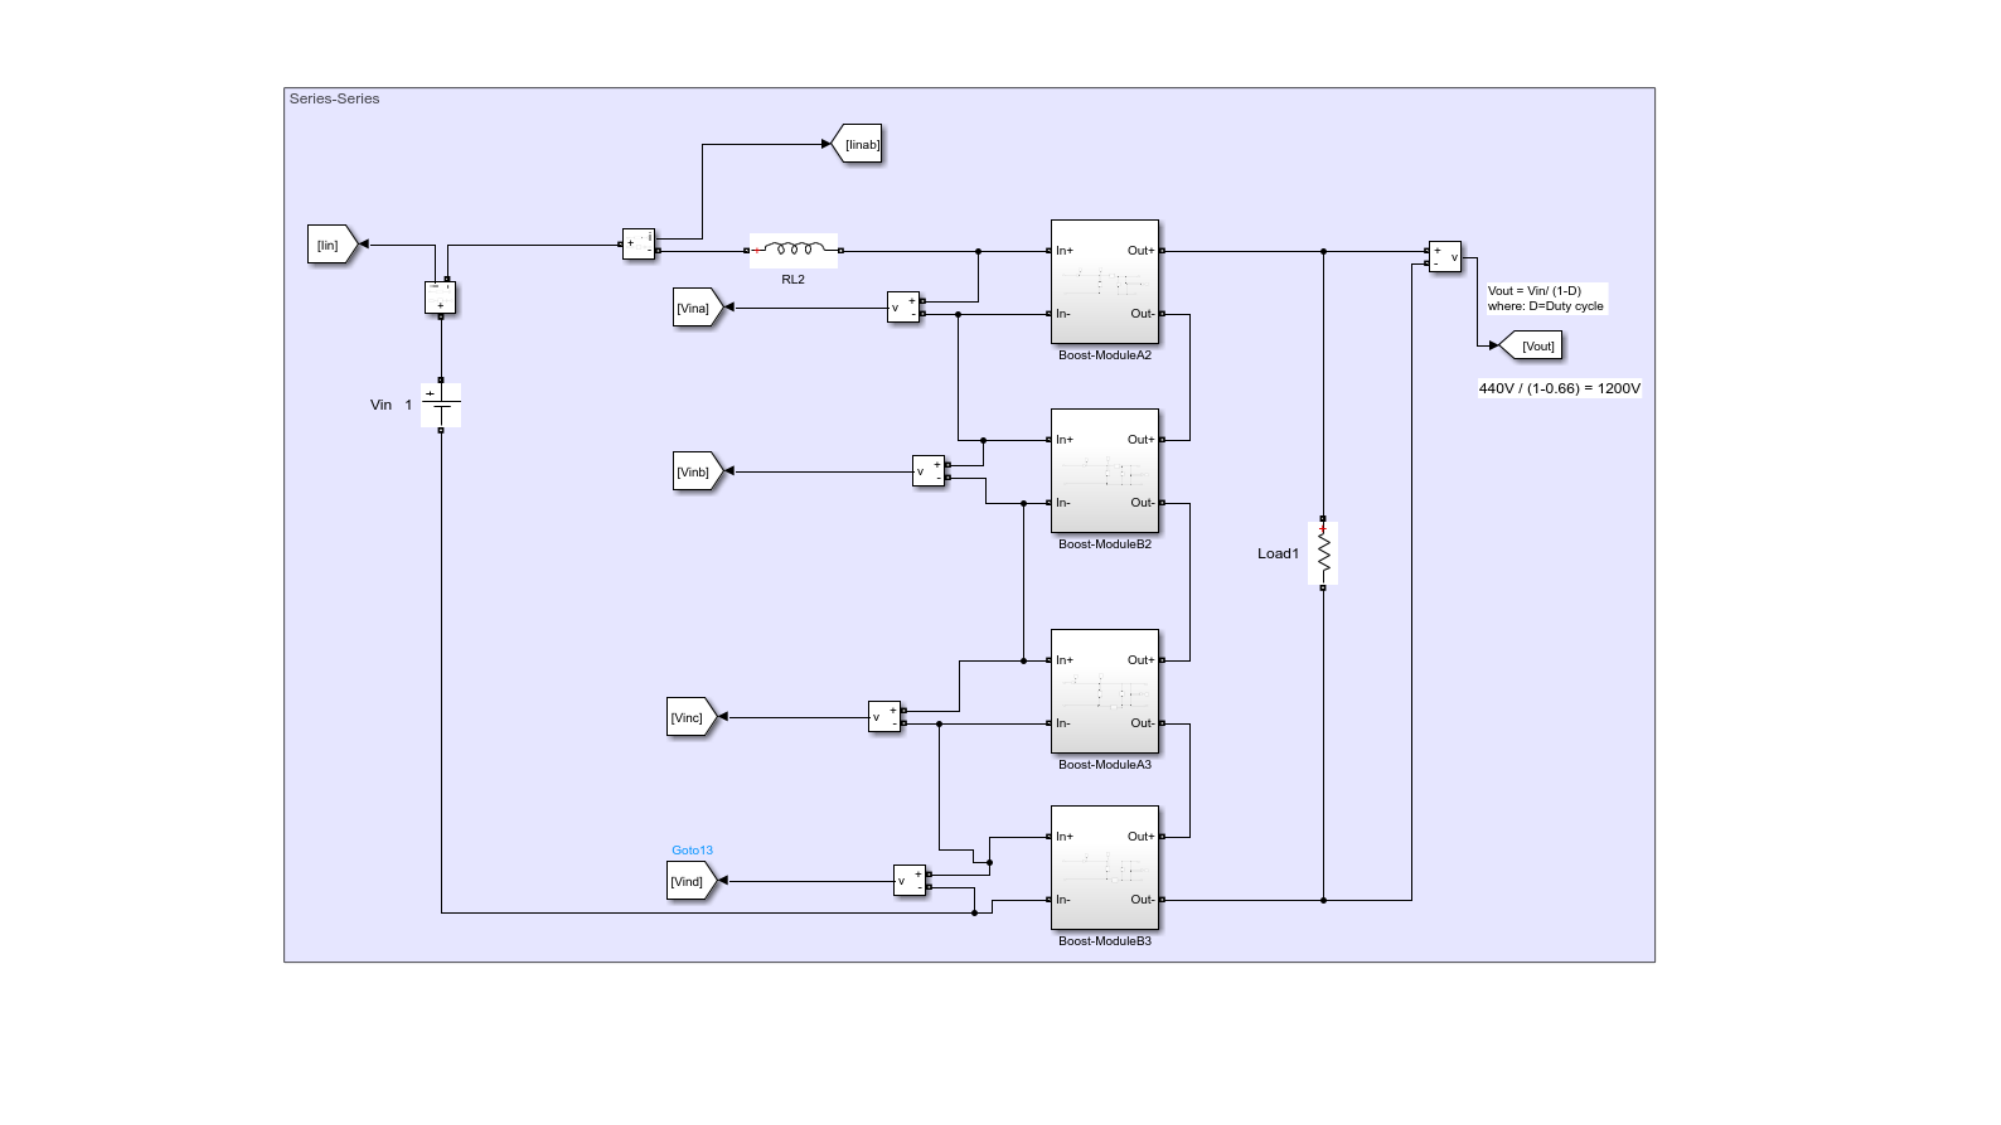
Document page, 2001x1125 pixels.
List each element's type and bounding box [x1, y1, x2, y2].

picture [218, 0, 1715, 1036]
